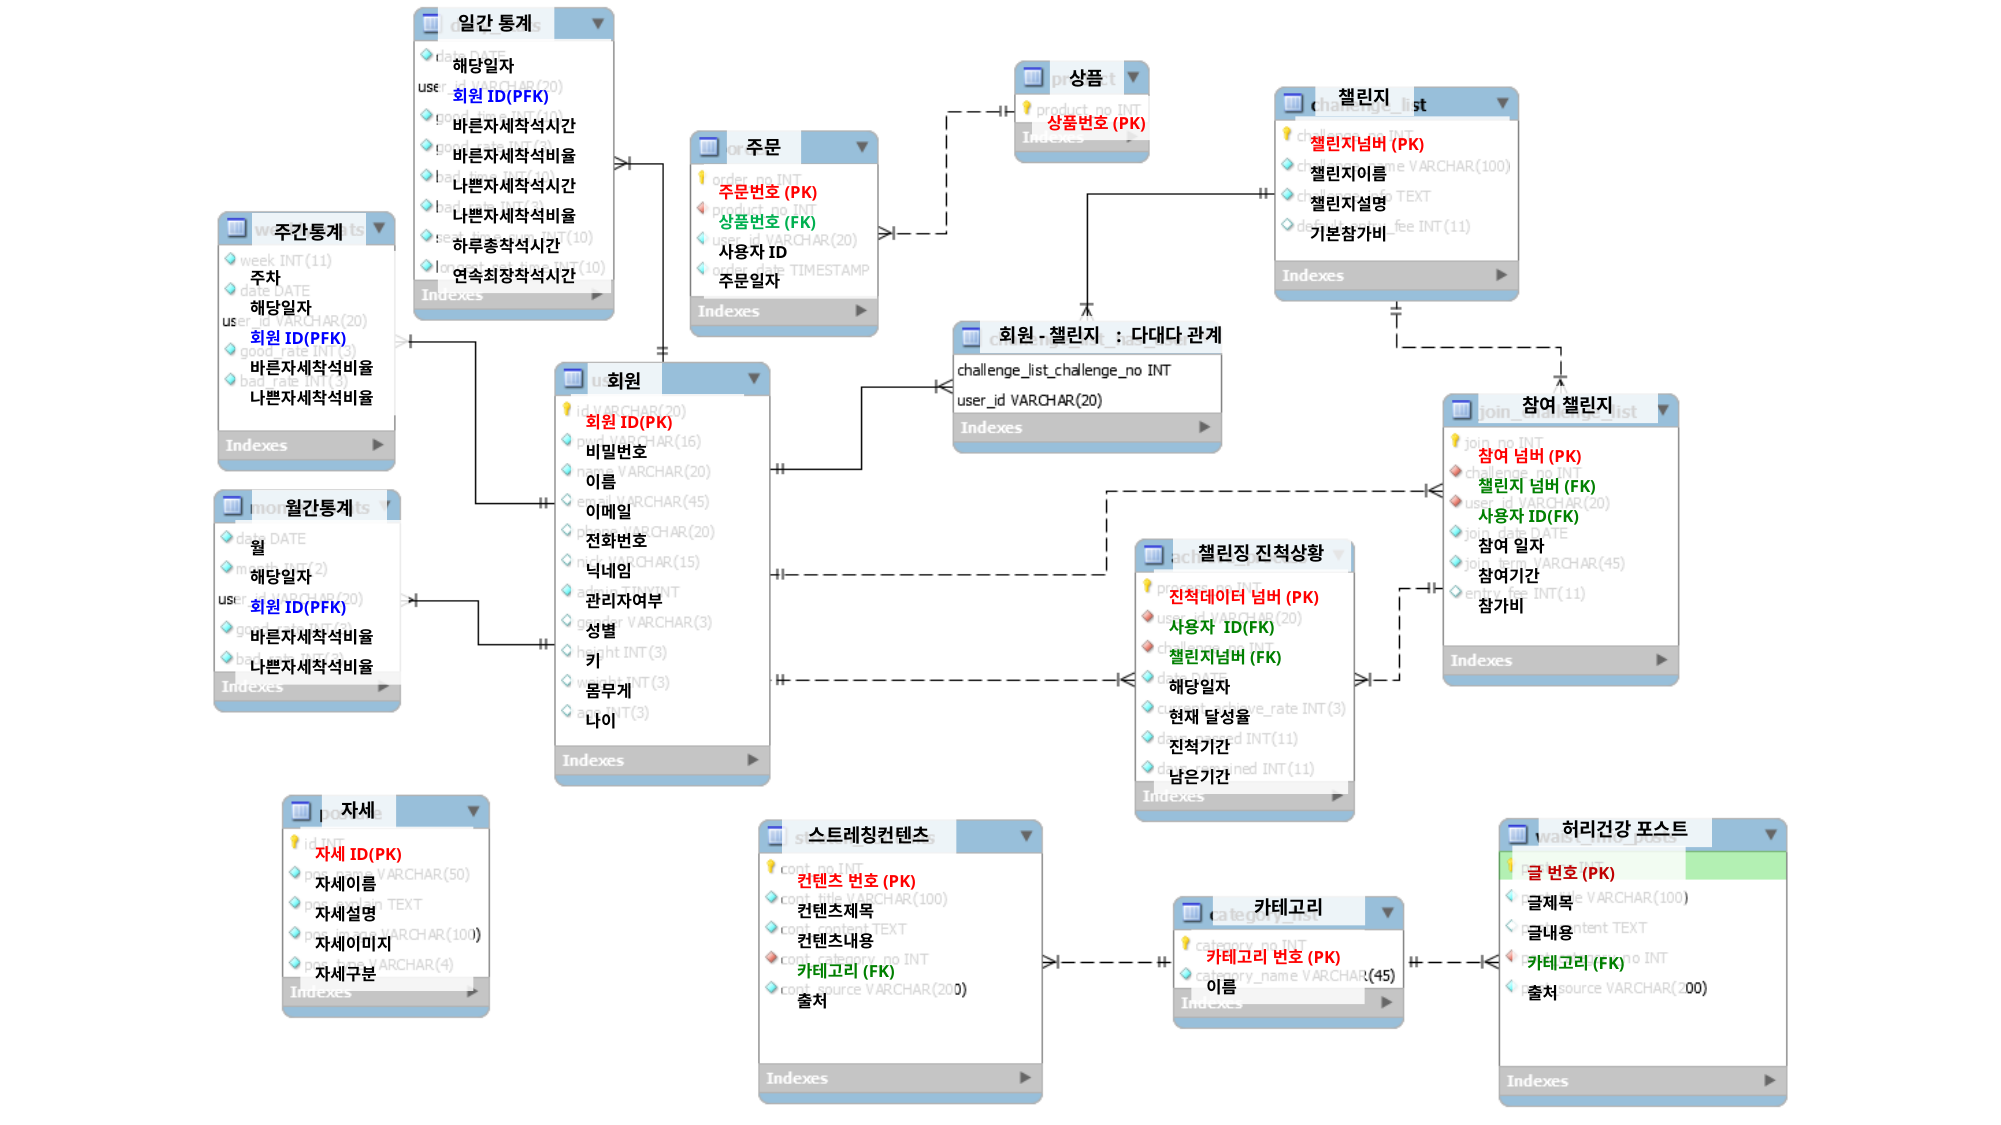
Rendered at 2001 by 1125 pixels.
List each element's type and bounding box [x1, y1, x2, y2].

picture [199, 0, 1800, 1125]
